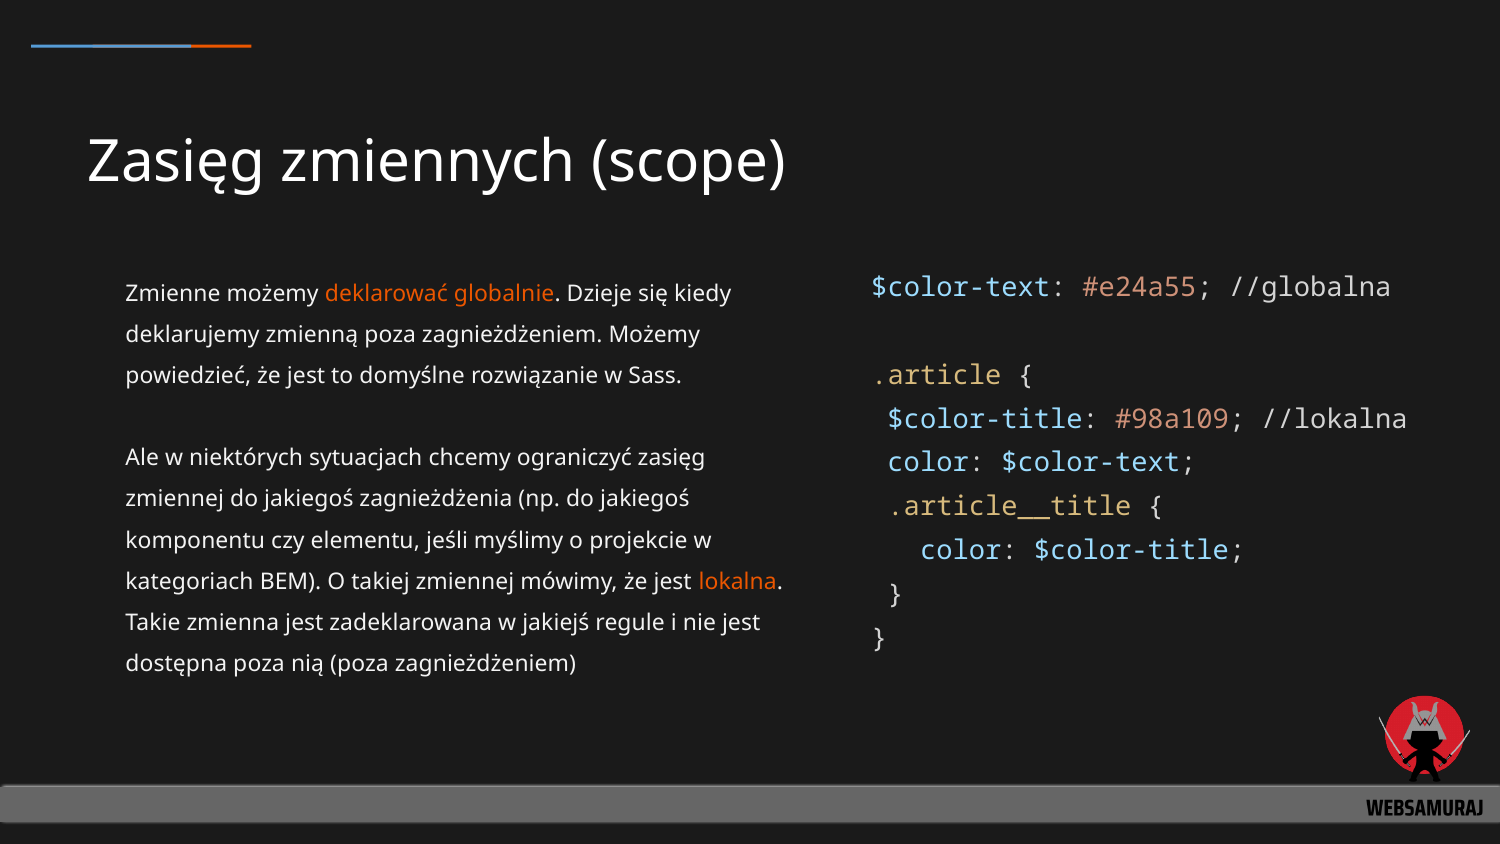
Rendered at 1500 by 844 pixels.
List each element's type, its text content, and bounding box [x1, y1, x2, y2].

picture [1358, 689, 1491, 822]
subtitle Zmienne możemy deklarować globalnie. Dzieje się kiedy deklarujemy zmienną poza zagnieżdżeniem. Możemy powiedzieć, że jest to domyślne rozwiązanie w Sass. Ale w niektórych sytuacjach chcemy ograniczyć zasięg zmiennej do jakiegoś zagnieżdżenia (np. do jakiegoś komponentu czy elementu, jeśli myślimy o projekcie w kategoriach BEM). O takiej zmiennej mówimy, że jest lokalna. Takie zmienna jest zadeklarowana w jakiejś regule i nie jest dostępna poza nią (poza zagnieżdżeniem) [110, 249, 807, 742]
title Zasięg zmiennych (scope) [72, 97, 1416, 206]
text_box $color-text: #e24a55; //globalna .article { $color-title: #98a109; //lokalna color: $color-text; .article__title { color: $color-title; } } [856, 243, 1467, 713]
